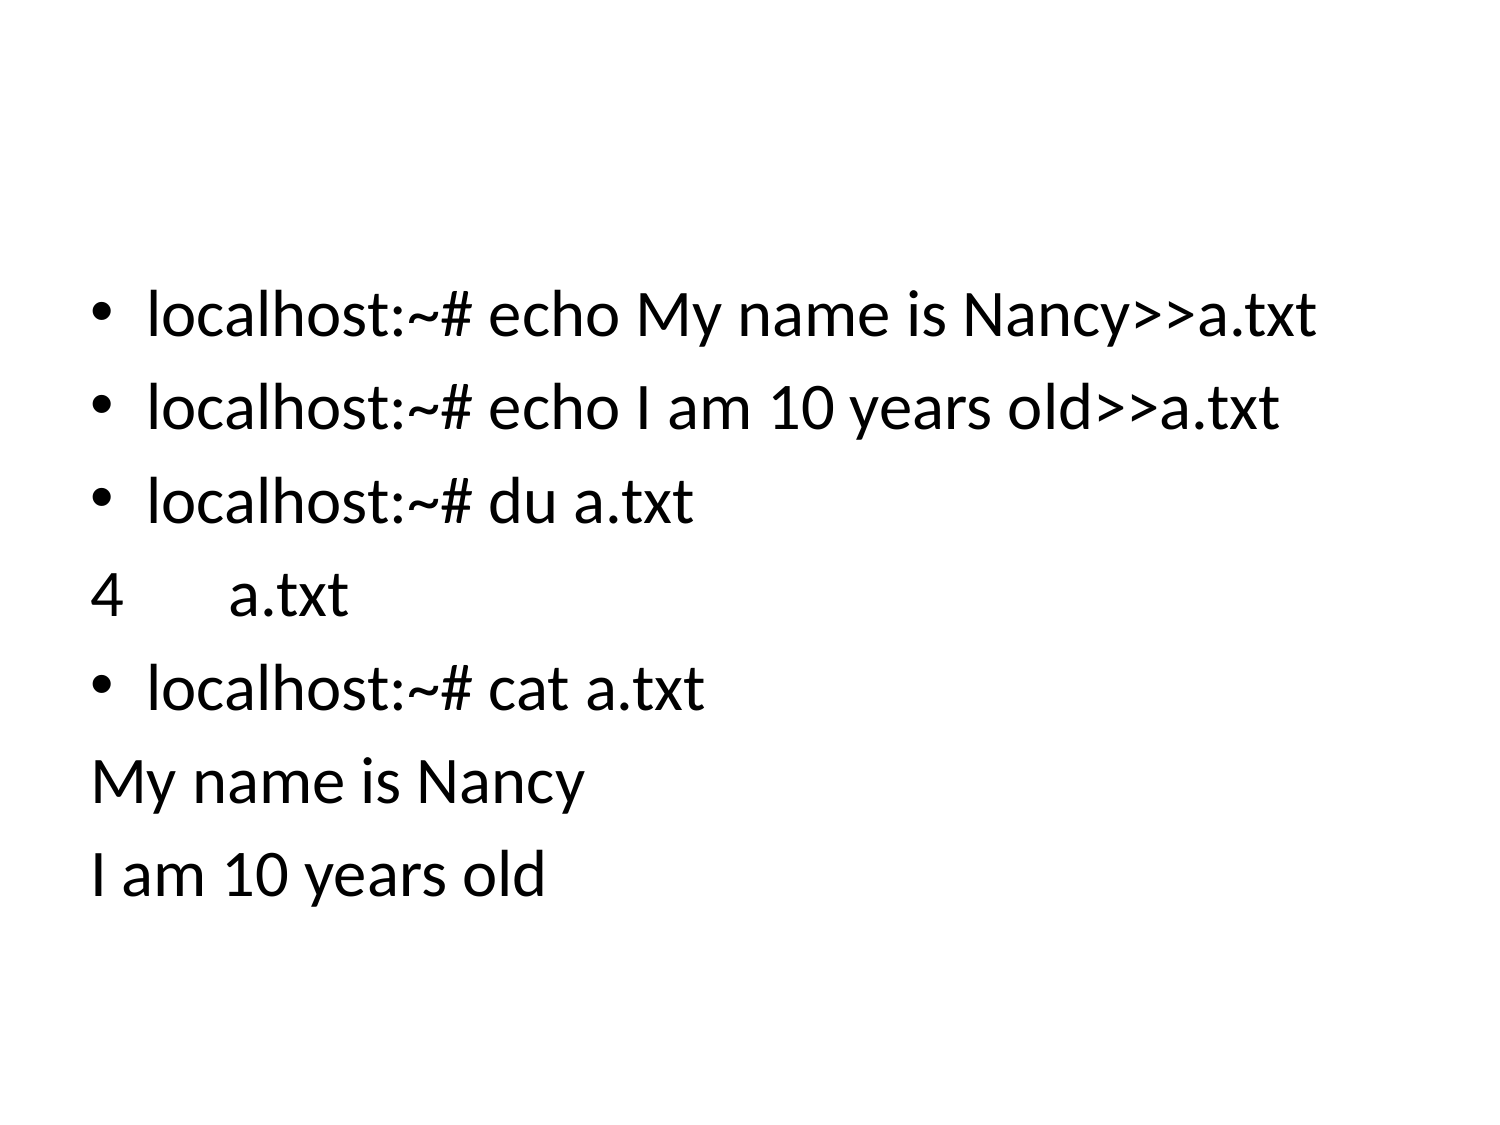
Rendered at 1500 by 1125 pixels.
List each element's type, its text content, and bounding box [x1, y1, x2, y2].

list localhost:~# echo My name is Nancy>>a.txt localhost:~# echo I am 10 years old>>a.txt localhost:~# du a.txt 4 a.txt localhost:~# cat a.txt My name is Nancy I am 10 years old [75, 262, 1425, 1005]
